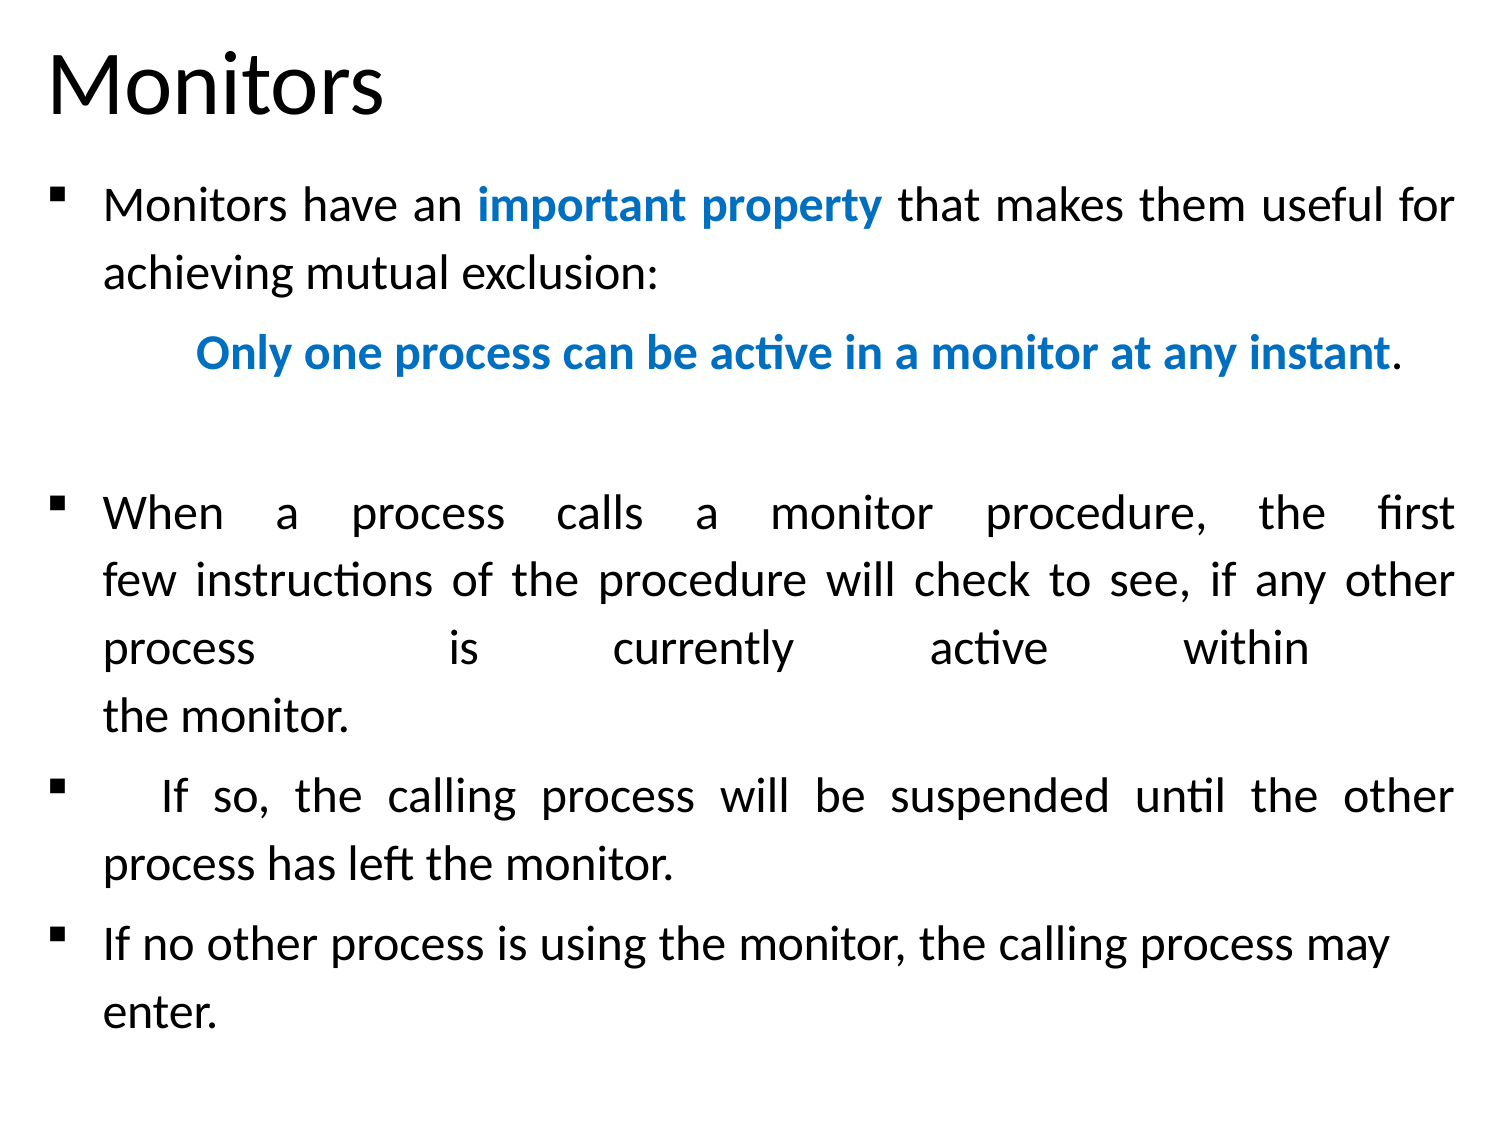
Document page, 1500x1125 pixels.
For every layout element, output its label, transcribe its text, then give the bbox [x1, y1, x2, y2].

text_box Monitors have an important property that makes them useful for achieving mutual exclusion: Only one process can be active in a monitor at any instant. When a process calls a monitor procedure, the first few instructions of the procedure will check to see, if any other process is currently active within the monitor. If so, the calling process will be suspended until the other process has left the monitor. If no other process is using the monitor, the calling process may enter. [44, 160, 1457, 1039]
title Monitors [44, 20, 390, 160]
